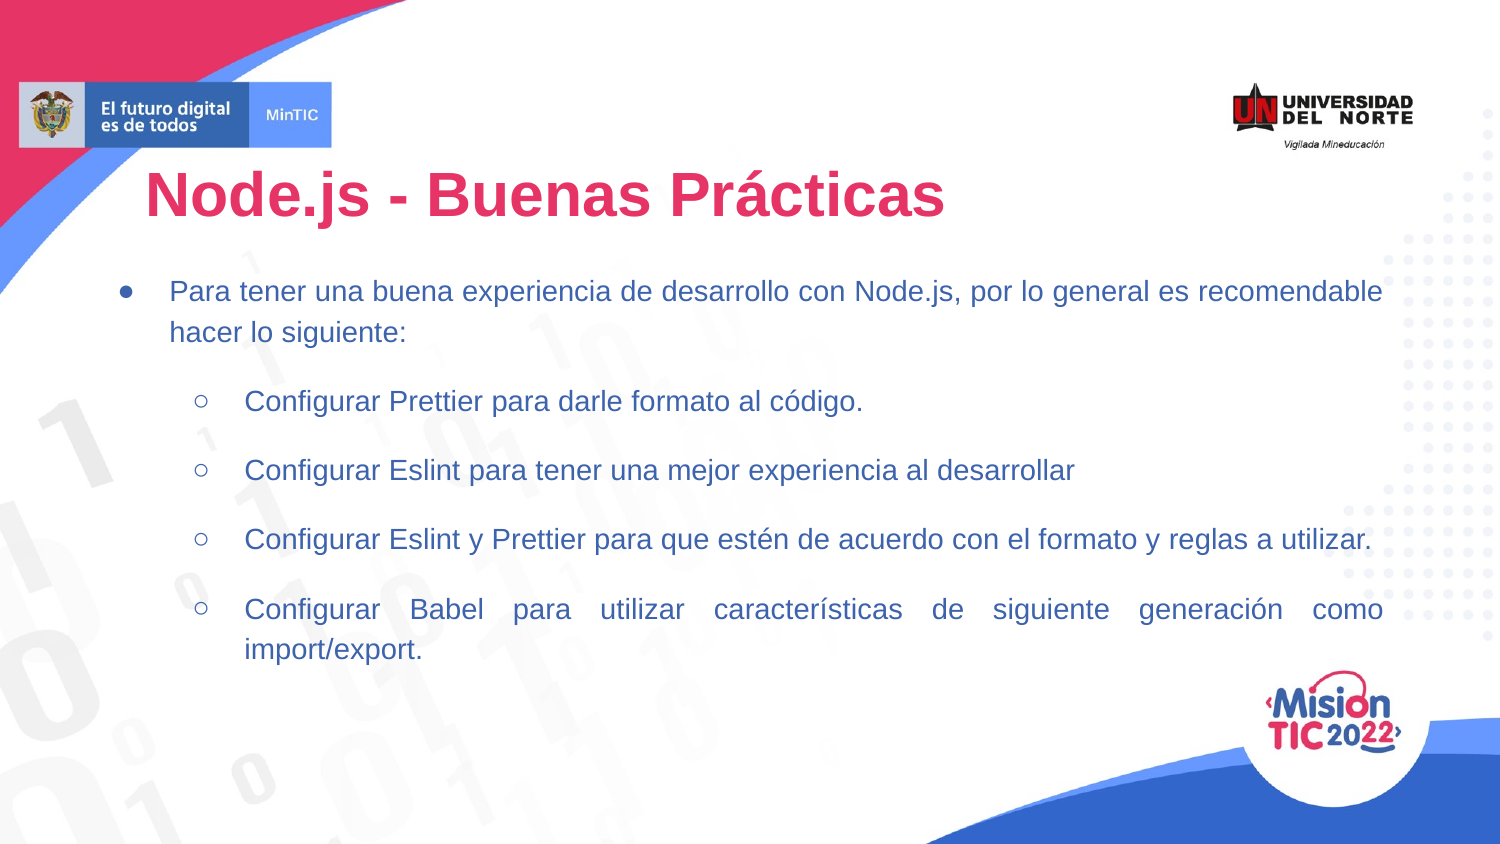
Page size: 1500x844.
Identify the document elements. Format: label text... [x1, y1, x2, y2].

text_box Para tener una buena experiencia de desarrollo con Node.js, por lo general es recomendable hacer lo siguiente: Configurar Prettier para darle formato al código. Configurar Eslint para tener una mejor experiencia al desarrollar Configurar Eslint y Prettier para que estén de acuerdo con el formato y reglas a utilizar. Configurar Babel para utilizar características de siguiente generación como import/export. [79, 252, 1401, 681]
text_box Node.js - Buenas Prácticas [134, 144, 1366, 235]
picture [0, 0, 1500, 844]
